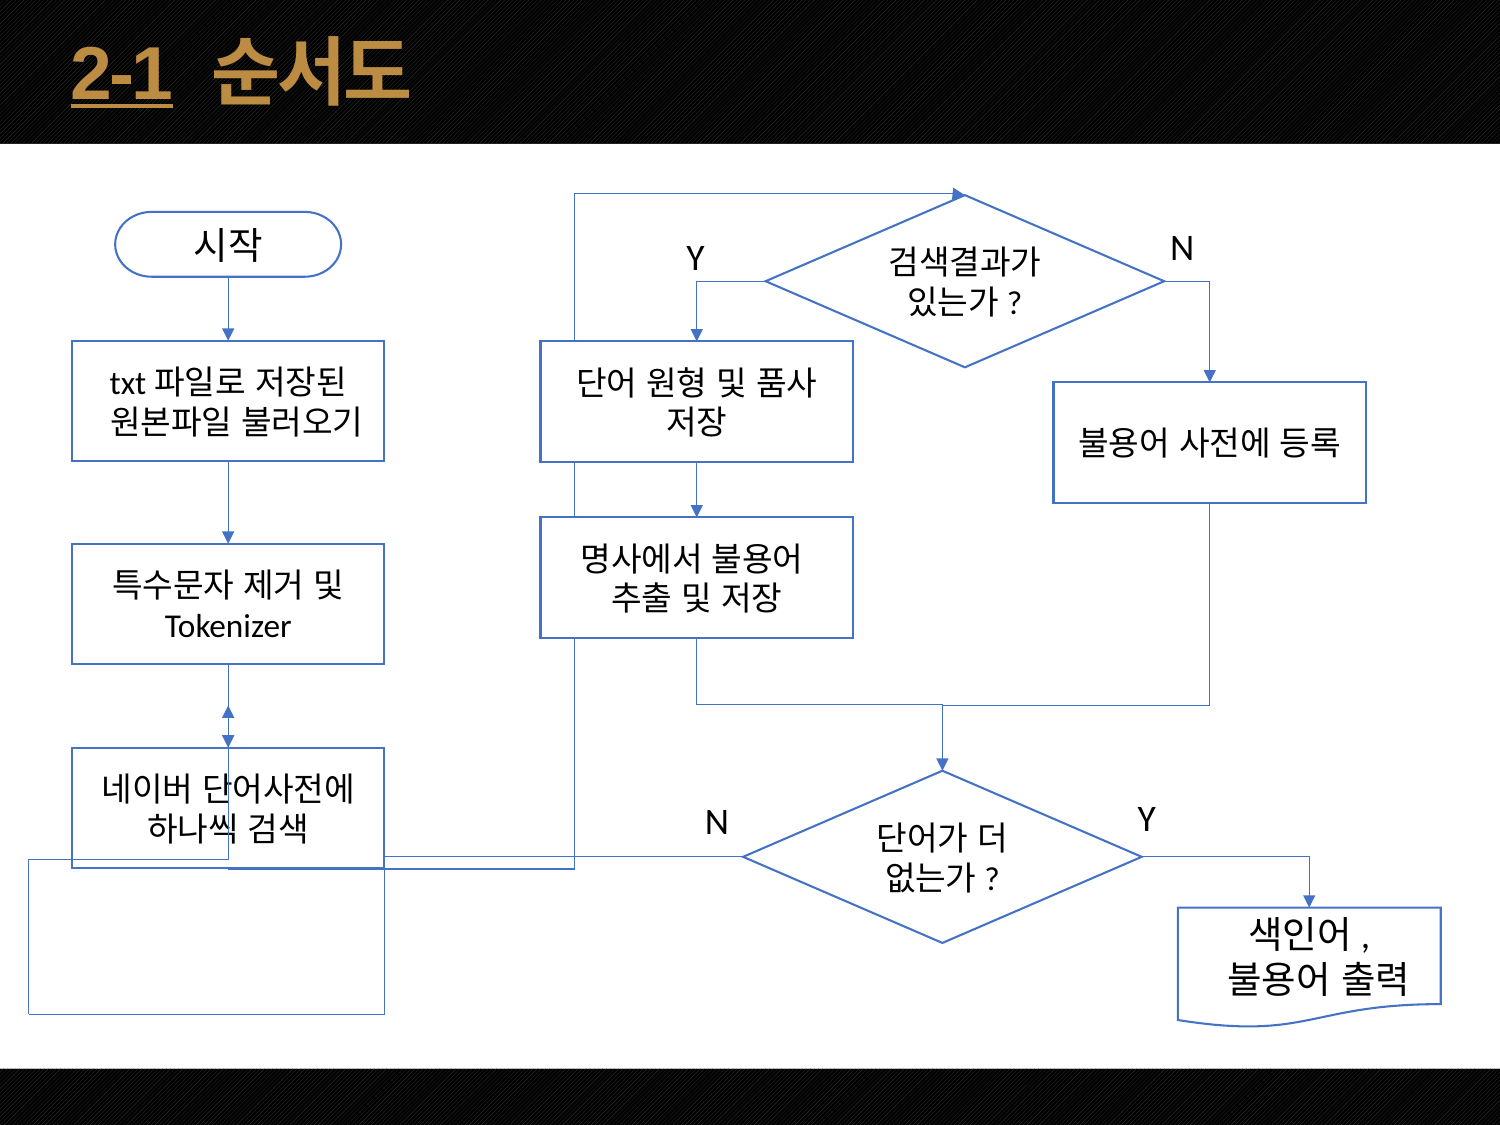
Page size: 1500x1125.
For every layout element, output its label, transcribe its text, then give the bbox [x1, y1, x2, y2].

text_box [1141, 856, 1310, 908]
text_box N [1155, 215, 1210, 276]
text_box 네이버 단어사전에 하나씩 검색 [71, 747, 228, 760]
text_box 불용어 사전에 등록 [1052, 381, 1367, 504]
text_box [28, 856, 744, 1015]
text_box 단어가 더 없는가? [840, 770, 1143, 945]
text_box 시작 [114, 210, 260, 278]
text_box 검색결과가 있는가? [933, 193, 1167, 369]
text_box txt파일로 저장된 원본파일 불러오기 [71, 340, 260, 462]
text_box Y [1122, 786, 1171, 846]
text_box 2-1 순서도 [70, 24, 896, 115]
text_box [0, 760, 283, 960]
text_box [696, 281, 766, 342]
text_box 네이버 단어사전에 하나씩 검색 [229, 747, 260, 760]
text_box 색인어, 불용어 출력 [1176, 906, 1442, 1028]
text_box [974, 469, 1178, 739]
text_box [753, 581, 887, 828]
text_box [1164, 281, 1210, 383]
text_box 특수문자 제거 및 Tokenizer [71, 543, 260, 665]
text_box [260, 163, 933, 900]
